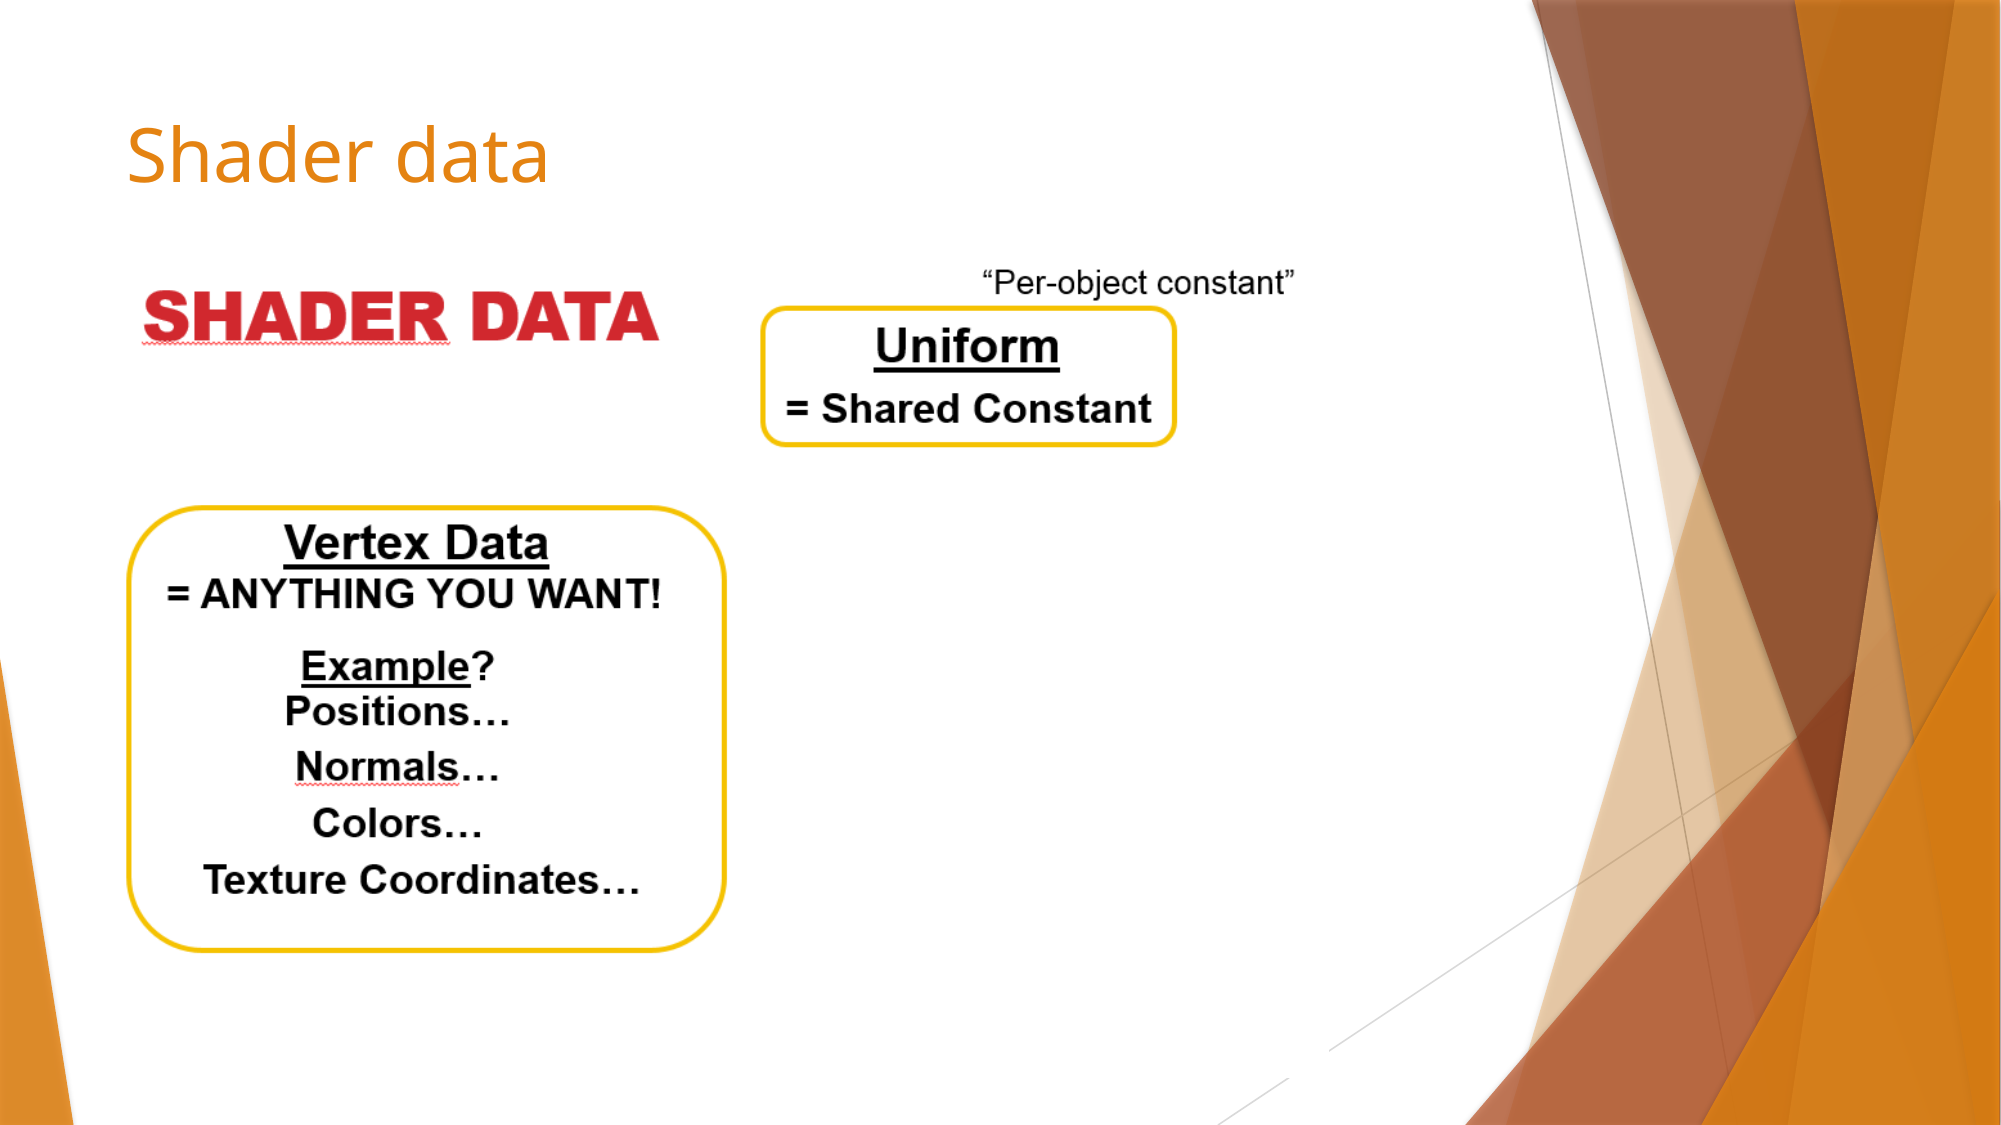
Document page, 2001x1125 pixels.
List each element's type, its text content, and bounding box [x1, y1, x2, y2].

picture [110, 207, 1330, 1079]
title Shader data [111, 99, 1522, 317]
